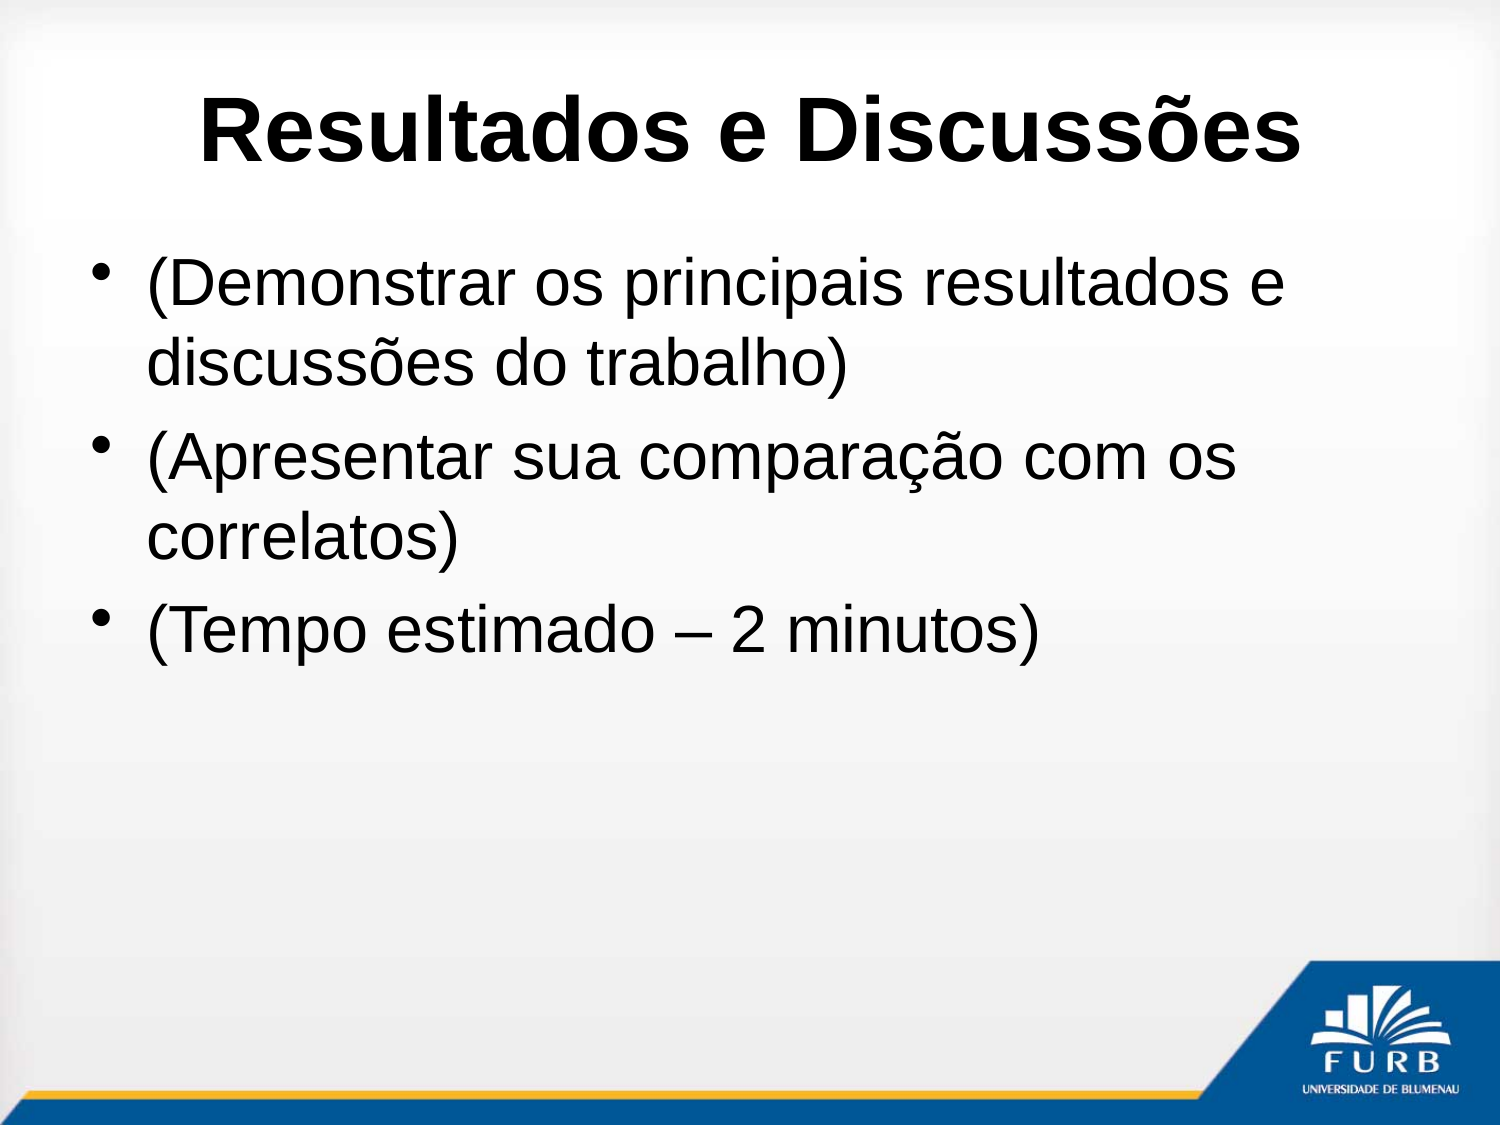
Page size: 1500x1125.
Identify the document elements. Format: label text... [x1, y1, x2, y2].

list (Demonstrar os principais resultados e discussões do trabalho) (Apresentar sua comparação com os correlatos) (Tempo estimado – 2 minutos) [74, 231, 1426, 1000]
title Resultados e Discussões [76, 30, 1427, 219]
picture [0, 0, 1500, 1125]
